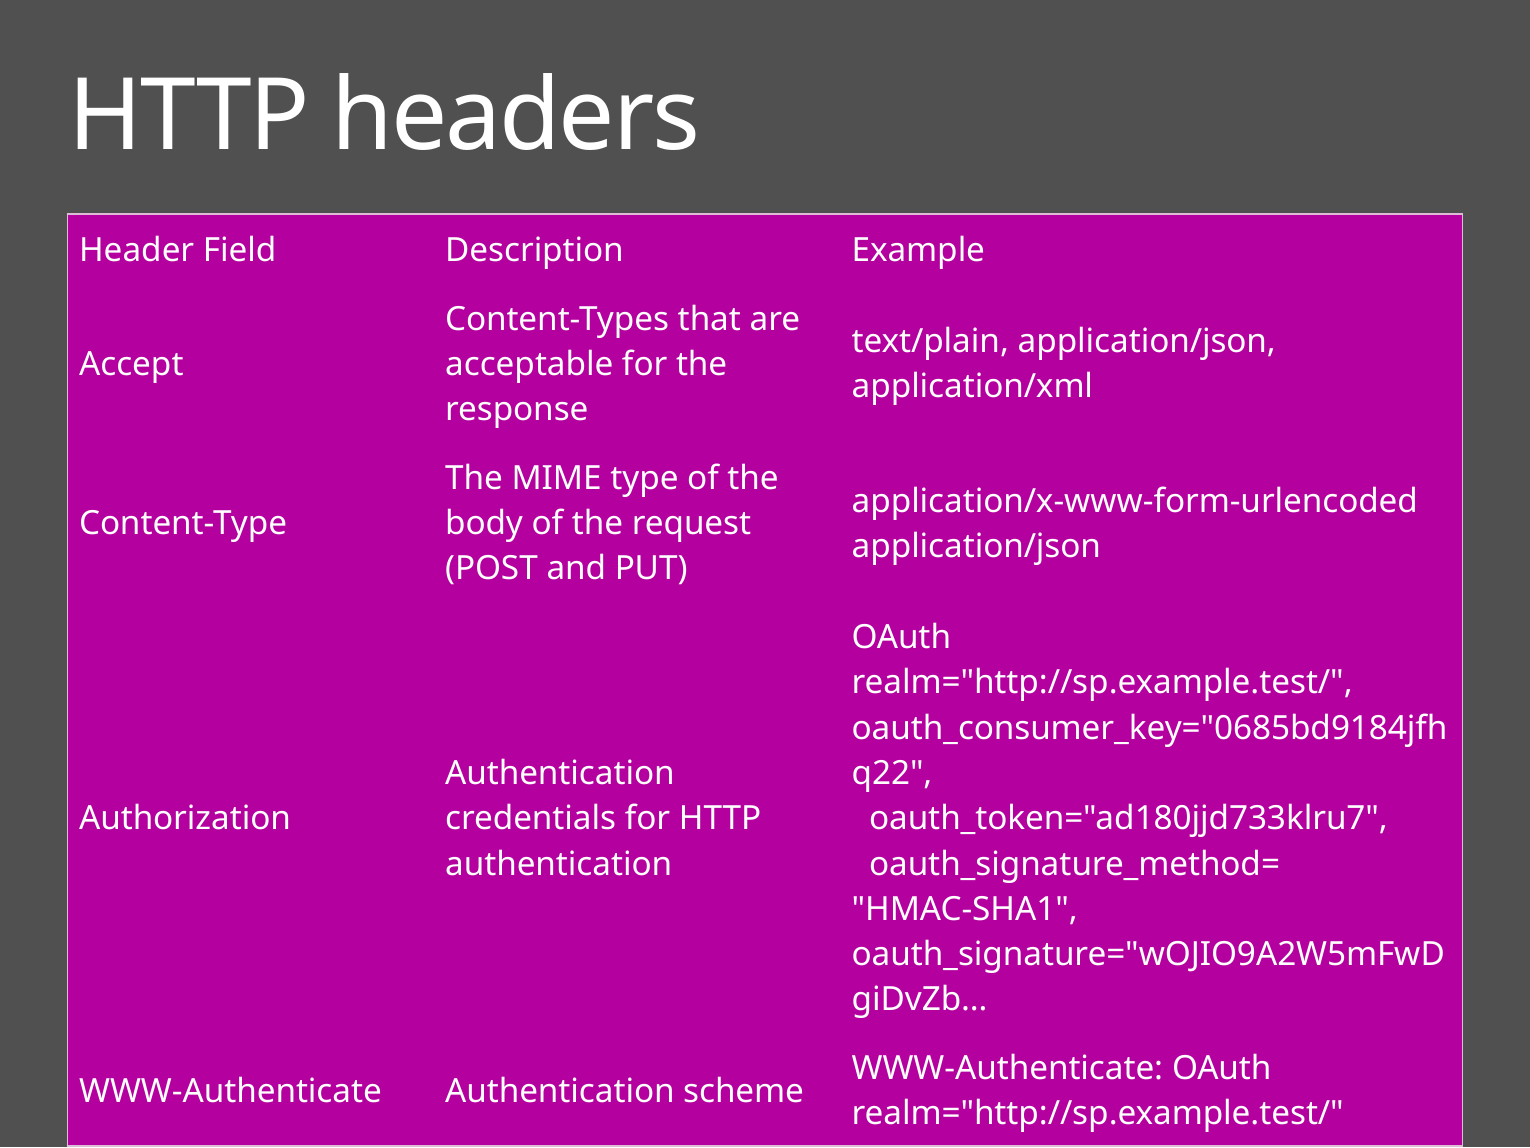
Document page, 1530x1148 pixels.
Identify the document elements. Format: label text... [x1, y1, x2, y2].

table_header Header Field [68, 215, 433, 283]
table_cell WWW-Authenticate: OAuth realm="http://sp.example.test/" [840, 1032, 1462, 1145]
table_cell Content-Type [68, 442, 433, 601]
table_cell Authentication credentials for HTTP authentication [433, 601, 840, 1032]
table_cell application/x-www-form-urlencoded application/json [840, 442, 1462, 601]
table_cell Authentication scheme [433, 1032, 840, 1145]
table_cell Accept [68, 283, 433, 442]
text_box HTTP headers [44, 48, 1485, 199]
table_cell Content-Types that are acceptable for the response [433, 283, 840, 442]
table_header Description [433, 215, 840, 283]
table_cell OAuth realm="http://sp.example.test/", oauth_consumer_key="0685bd9184jfhq22", oauth_token="ad180jjd733klru7", oauth_signature_method= "HMAC-SHA1", oauth_signature="wOJIO9A2W5mFwDgiDvZb… [840, 601, 1462, 1032]
table_cell text/plain, application/json, application/xml [840, 283, 1462, 442]
table_cell WWW-Authenticate [68, 1032, 433, 1145]
table_header Example [840, 215, 1462, 283]
table_cell Authorization [68, 601, 433, 1032]
table_cell The MIME type of the body of the request (POST and PUT) [433, 442, 840, 601]
